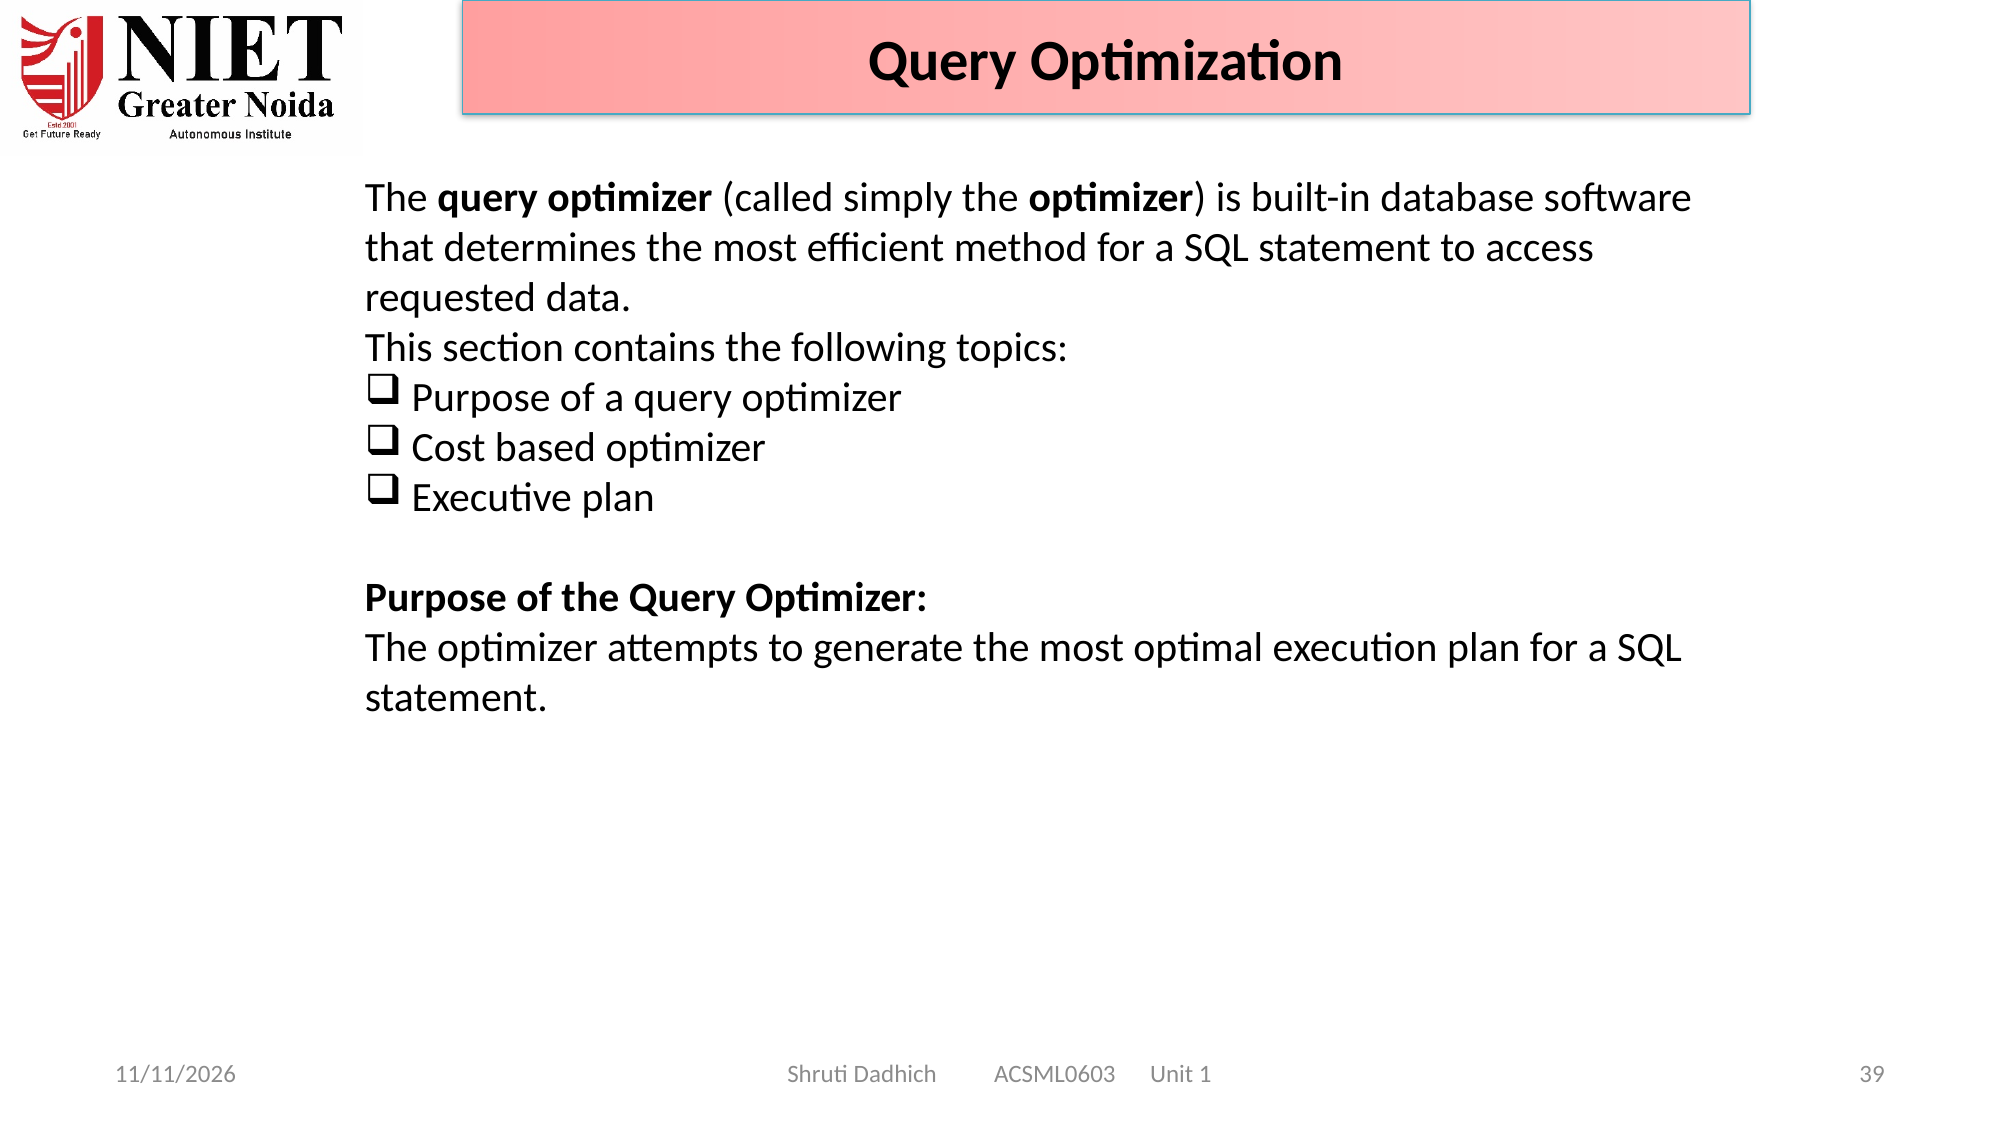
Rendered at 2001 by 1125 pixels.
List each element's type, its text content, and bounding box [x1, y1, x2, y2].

picture [0, 0, 363, 156]
text_box Query Optimization [462, 0, 1751, 115]
slide_number 39 [1433, 1042, 1900, 1103]
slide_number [99, 1042, 567, 1103]
footer Shruti Dadhich ACSML0603 Unit 1 [683, 1042, 1317, 1103]
text_box The query optimizer (called simply the optimizer) is built-in database software that determines the most efficient method for a SQL statement to access requested data. This section contains the following topics: Purpose of a query optimizer Cost based optimizer Executive plan Purpose of the Query Optimizer: The optimizer attempts to generate the most optimal execution plan for a SQL statement. [350, 162, 1738, 878]
